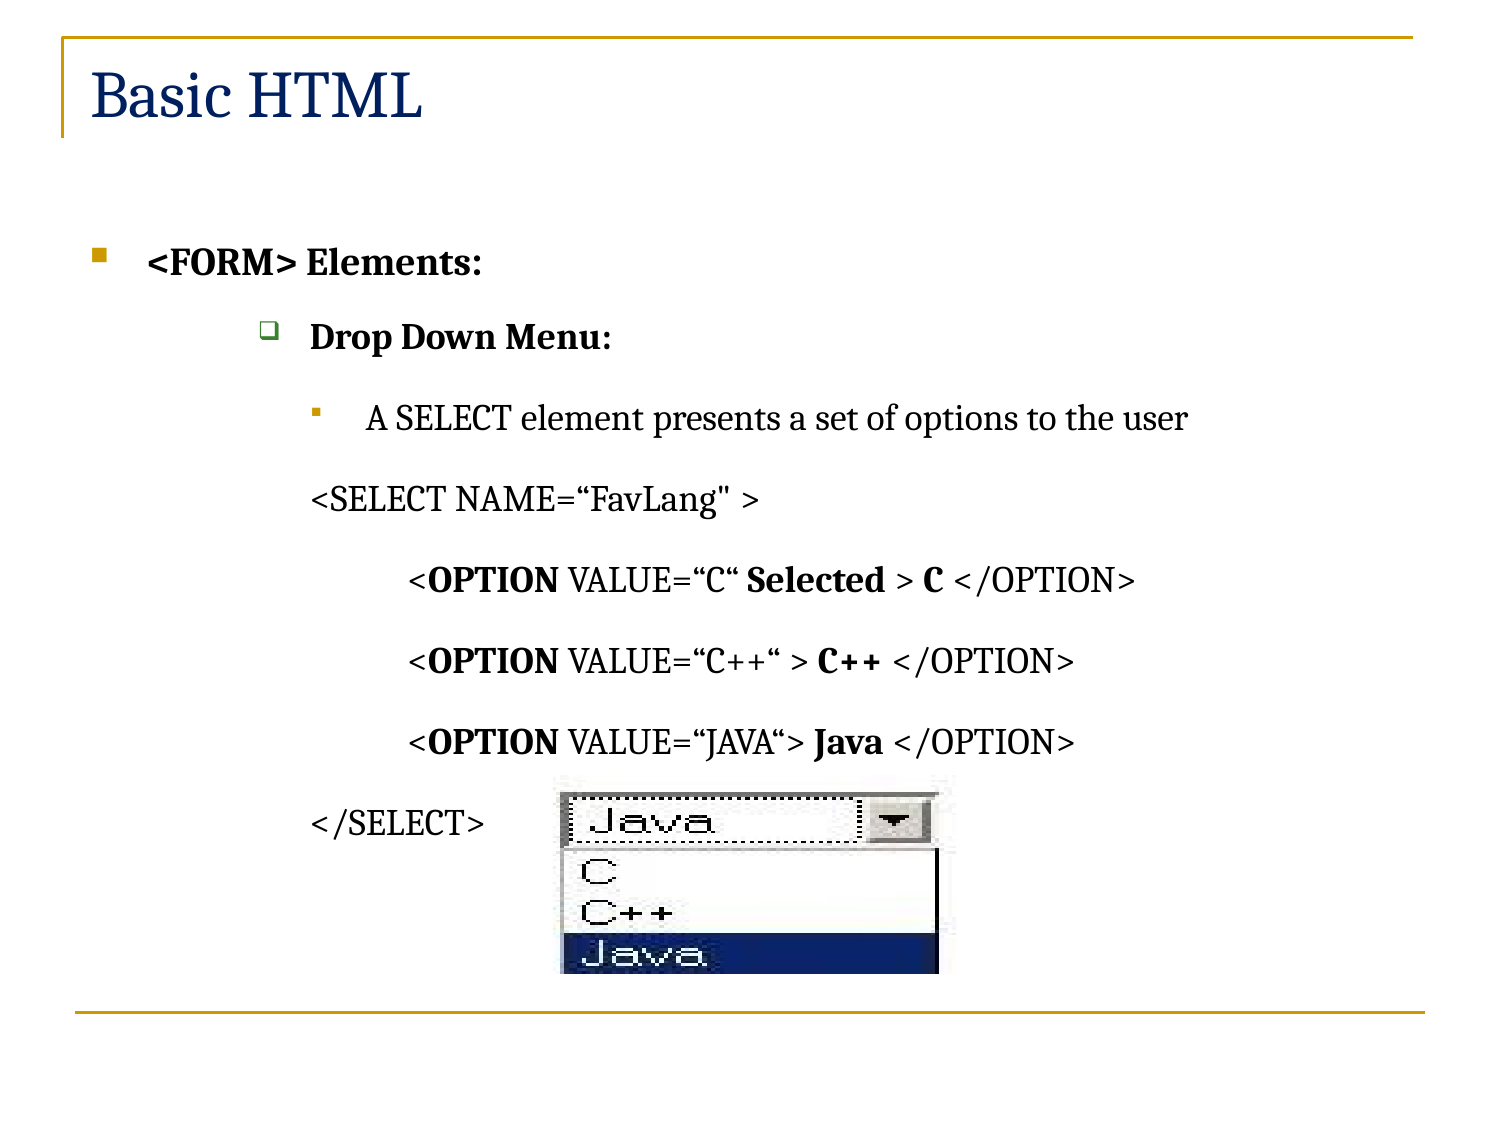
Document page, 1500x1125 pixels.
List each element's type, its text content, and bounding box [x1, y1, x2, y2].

text_box [552, 775, 957, 974]
text_box <FORM> Elements: Drop Down Menu: A SELECT element presents a set of options to the user <SELECT NAME=“FavLang" > <OPTION VALUE=“C“ Selected > C </OPTION> <OPTION VALUE=“C++“ > C++ </OPTION> <OPTION VALUE=“JAVA“> Java </OPTION> </SELECT> [87, 231, 1240, 843]
title Basic HTML [87, 49, 433, 231]
